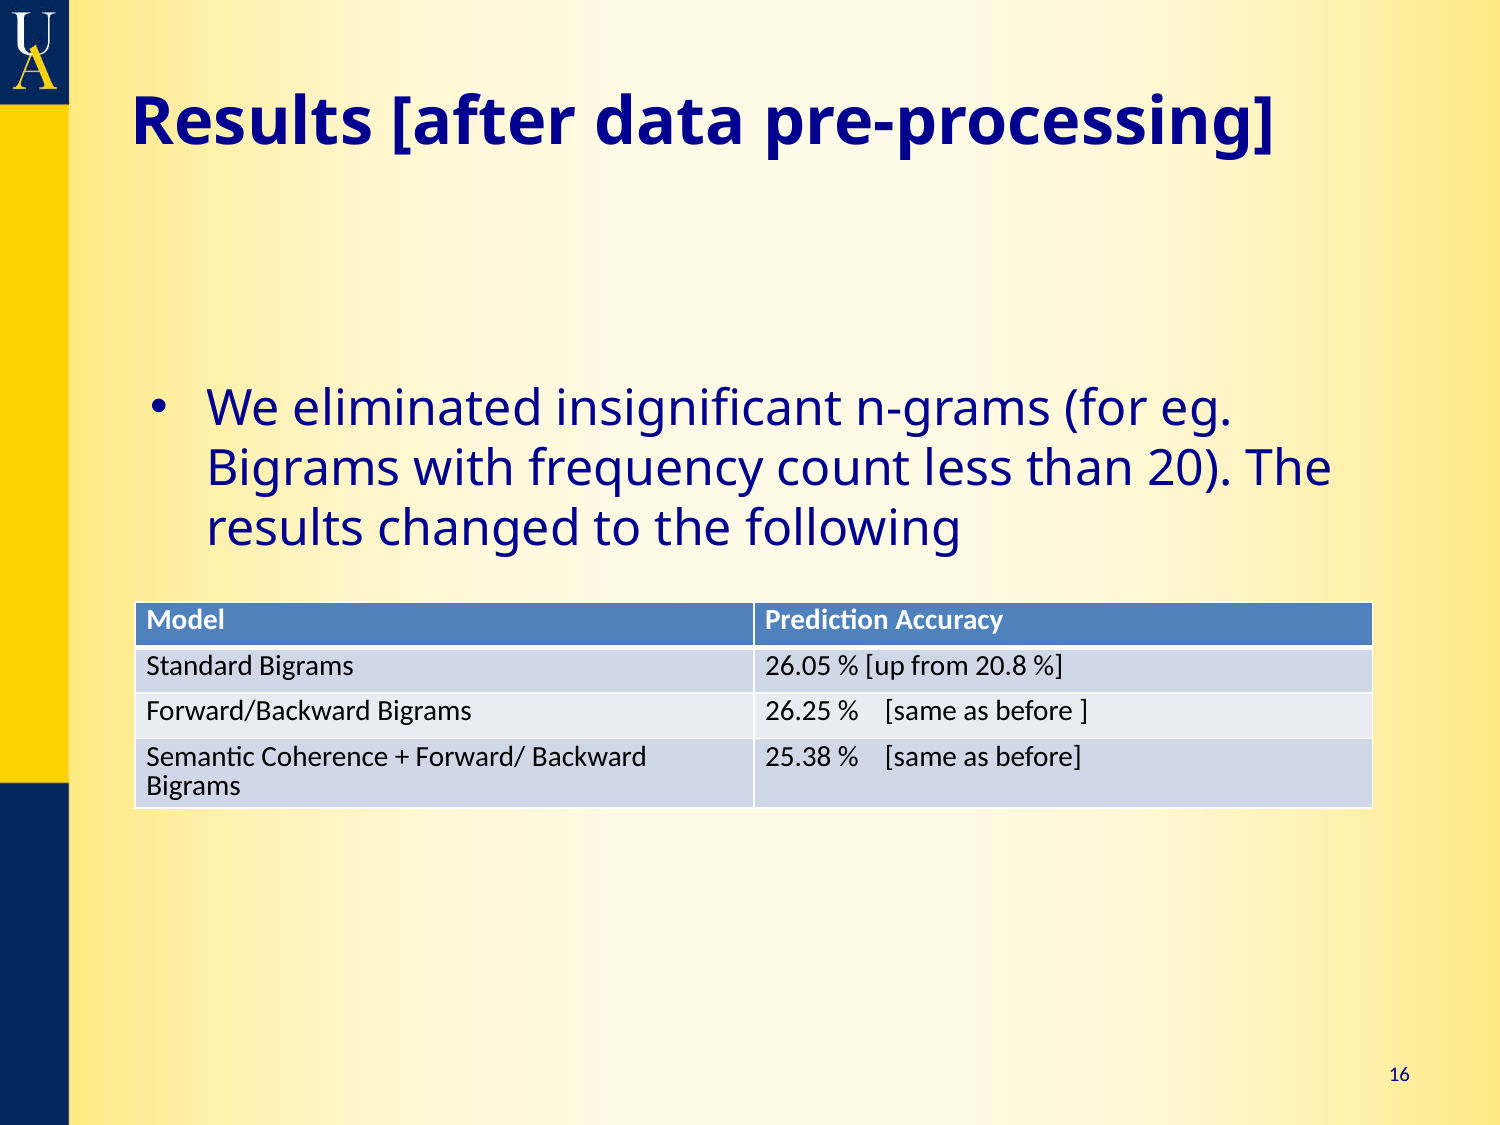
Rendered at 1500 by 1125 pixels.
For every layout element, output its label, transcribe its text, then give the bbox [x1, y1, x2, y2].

title Results [after data pre-processing] [115, 49, 1500, 188]
table_cell Forward/Backward Bigrams [136, 694, 753, 738]
table_cell 26.25 % [same as before ] [755, 694, 1372, 738]
picture [0, 0, 1500, 1125]
table_header Prediction Accuracy [755, 603, 1372, 645]
table_cell Standard Bigrams [136, 650, 753, 692]
slide_number 16 [1074, 1042, 1425, 1103]
list We eliminated insignificant n-grams (for eg. Bigrams with frequency count less than 20). The results changed to the following [135, 367, 1401, 863]
table_cell 25.38 % [same as before] [755, 739, 1372, 807]
table_cell 26.05 % [up from 20.8 %] [755, 650, 1372, 692]
table_cell Semantic Coherence + Forward/ Backward Bigrams [136, 739, 753, 807]
table_header Model [136, 603, 753, 645]
